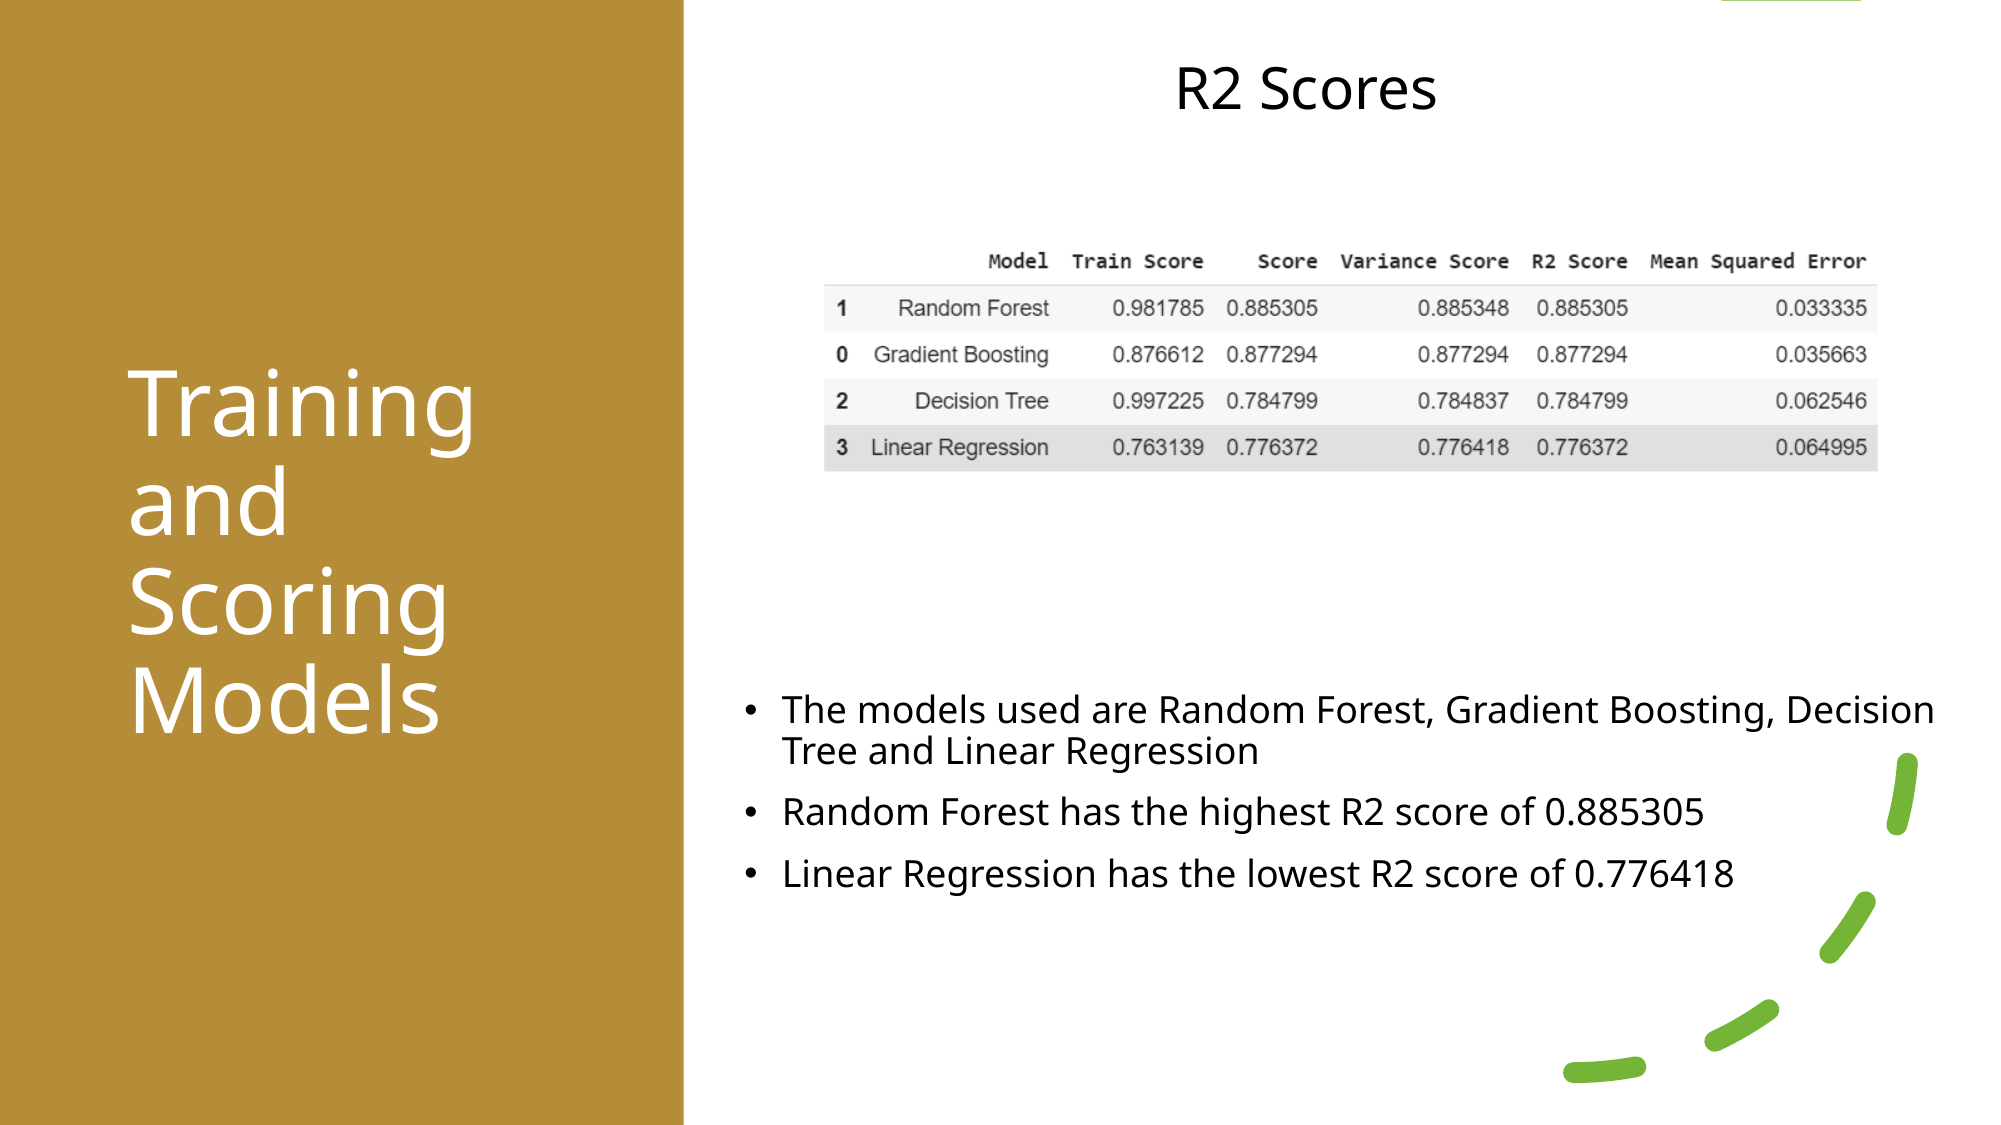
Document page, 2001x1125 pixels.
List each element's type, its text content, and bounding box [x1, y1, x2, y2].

picture [817, 227, 1884, 474]
text_box [1572, 737, 1909, 1074]
text_box R2 Scores [749, 43, 1863, 129]
text_box [685, 0, 2000, 1125]
text_box [0, 0, 685, 1125]
list The models used are Random Forest, Gradient Boosting, Decision Tree and Linear Regression Random Forest has the highest R2 score of 0.885305 Linear Regression has the lowest R2 score of 0.776418 [729, 487, 1972, 1100]
title Training and Scoring Models [112, 97, 638, 1014]
